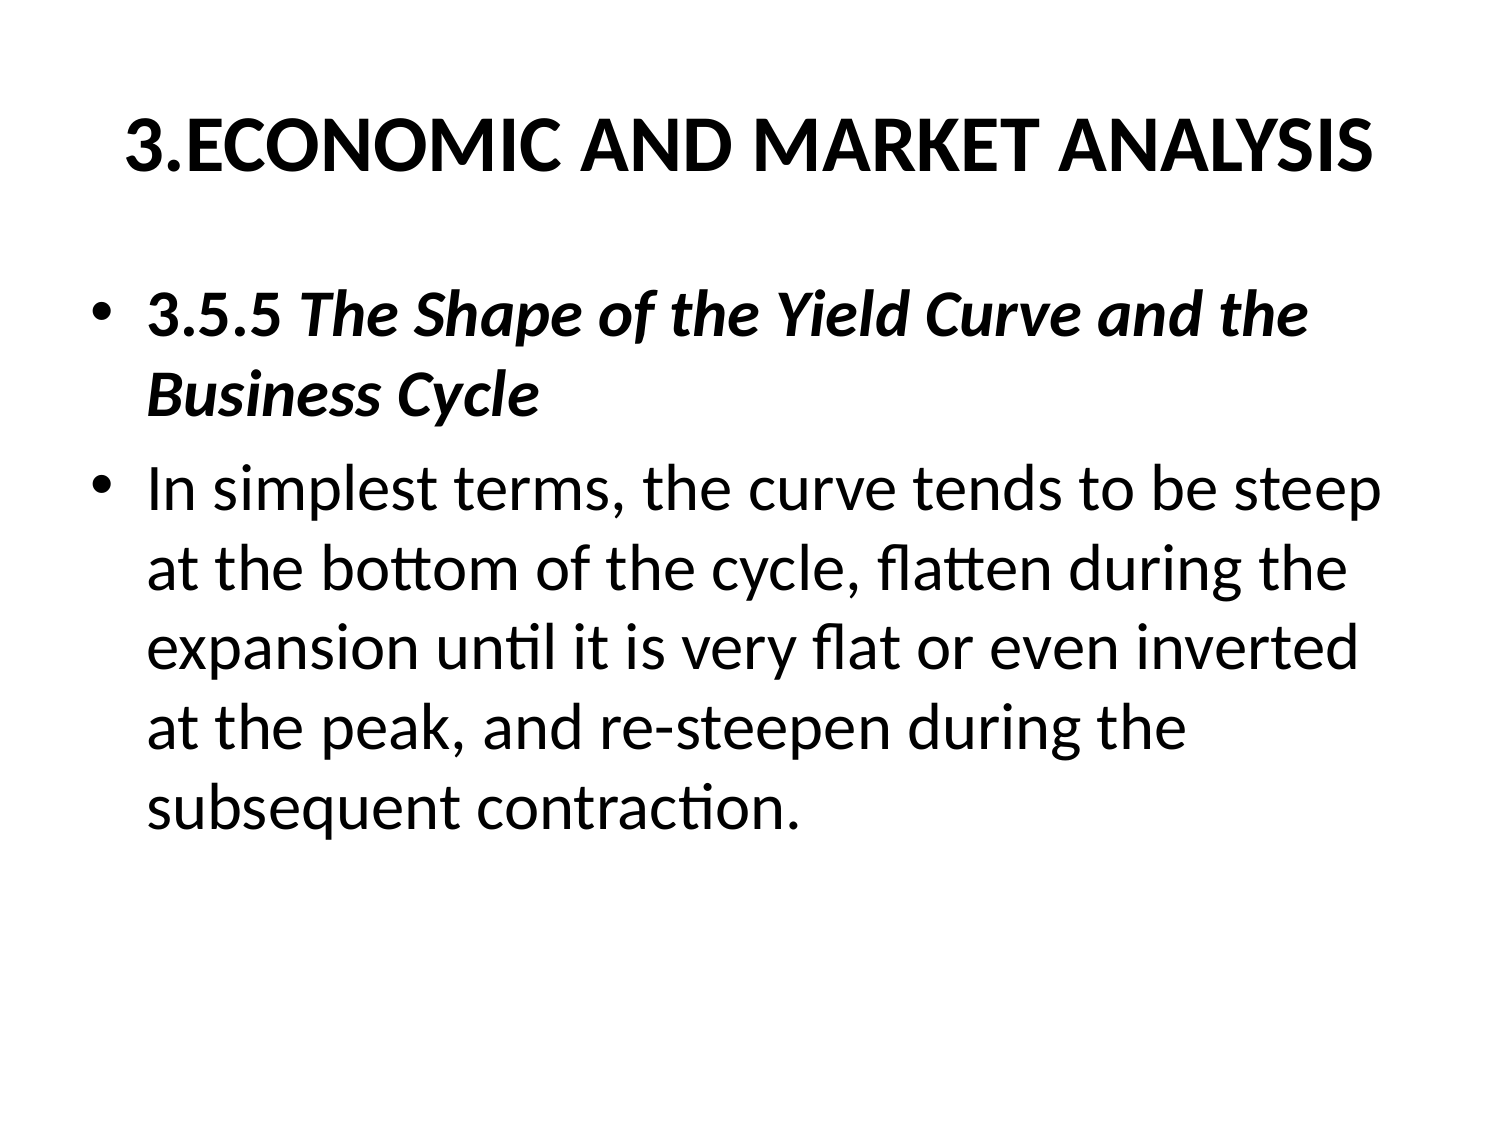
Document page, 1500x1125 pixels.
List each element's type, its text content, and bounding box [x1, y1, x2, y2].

list 3.5.5 The Shape of the Yield Curve and the Business Cycle In simplest terms, the curve tends to be steep at the bottom of the cycle, flatten during the expansion until it is very flat or even inverted at the peak, and re-steepen during the subsequent contraction. [75, 262, 1425, 1005]
title 3.ECONOMIC AND MARKET ANALYSIS [75, 45, 1425, 233]
